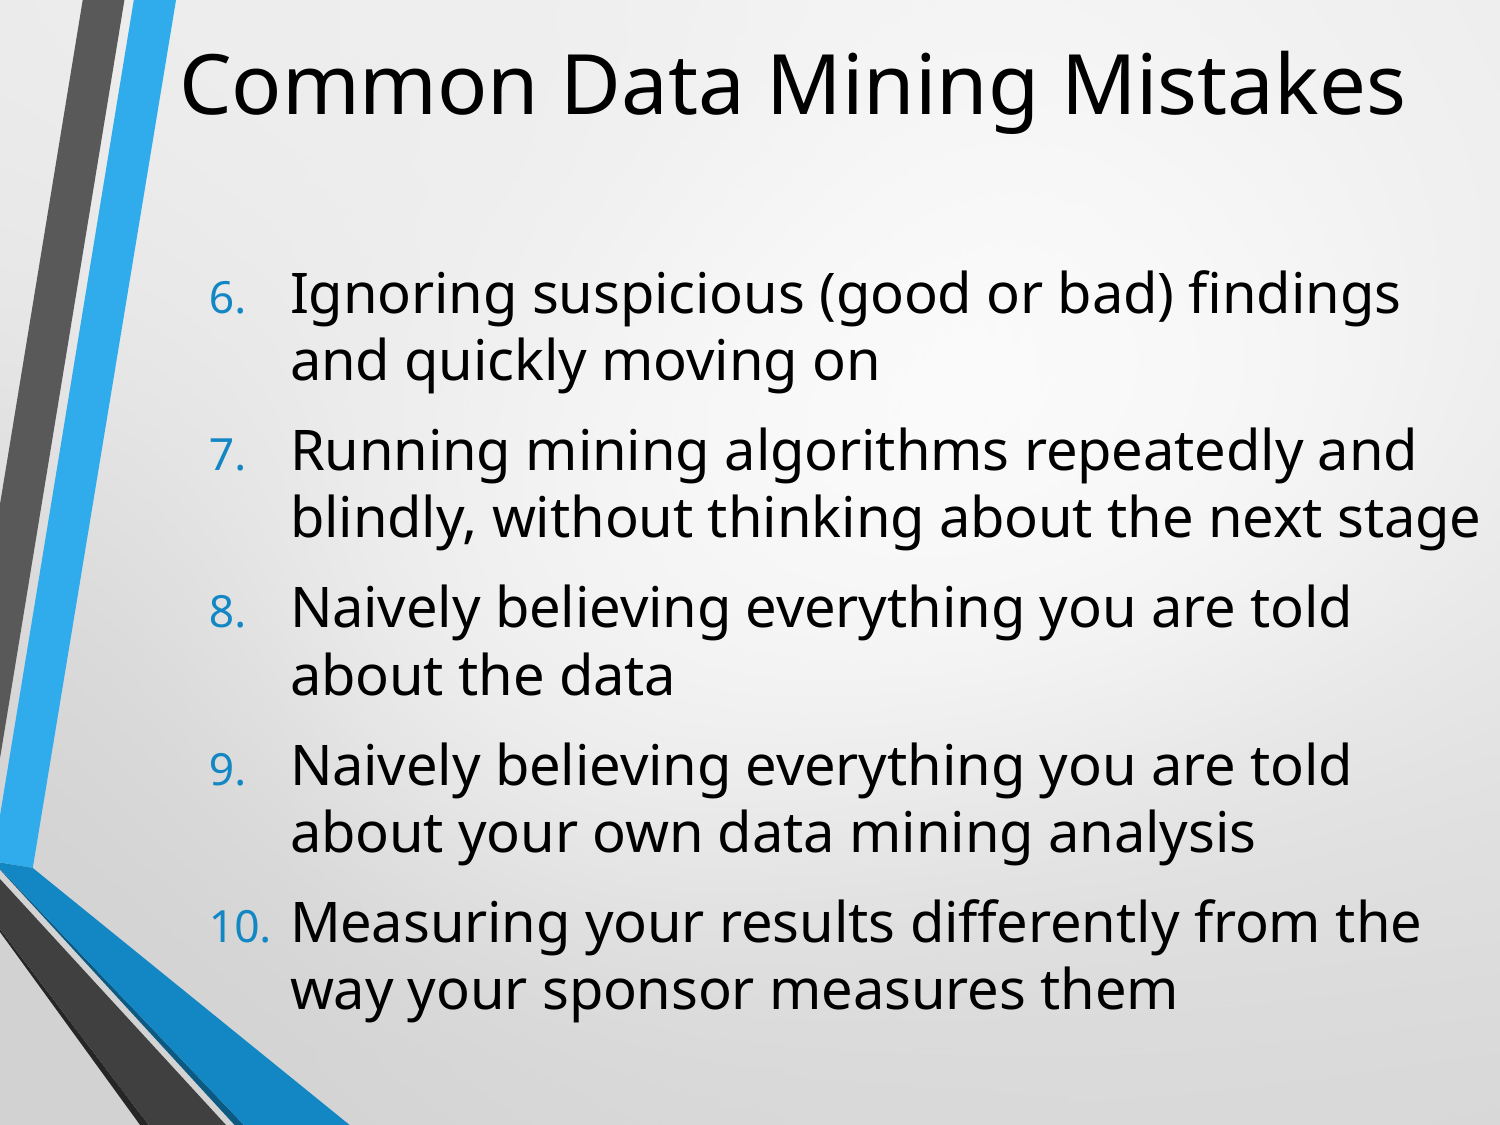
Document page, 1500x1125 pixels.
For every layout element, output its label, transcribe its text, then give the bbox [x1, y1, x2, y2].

title Common Data Mining Mistakes [161, 0, 1425, 163]
list Ignoring suspicious (good or bad) findings and quickly moving on Running mining algorithms repeatedly and blindly, without thinking about the next stage Naively believing everything you are told about the data Naively believing everything you are told about your own data mining analysis Measuring your results differently from the way your sponsor measures them [193, 249, 1500, 1038]
